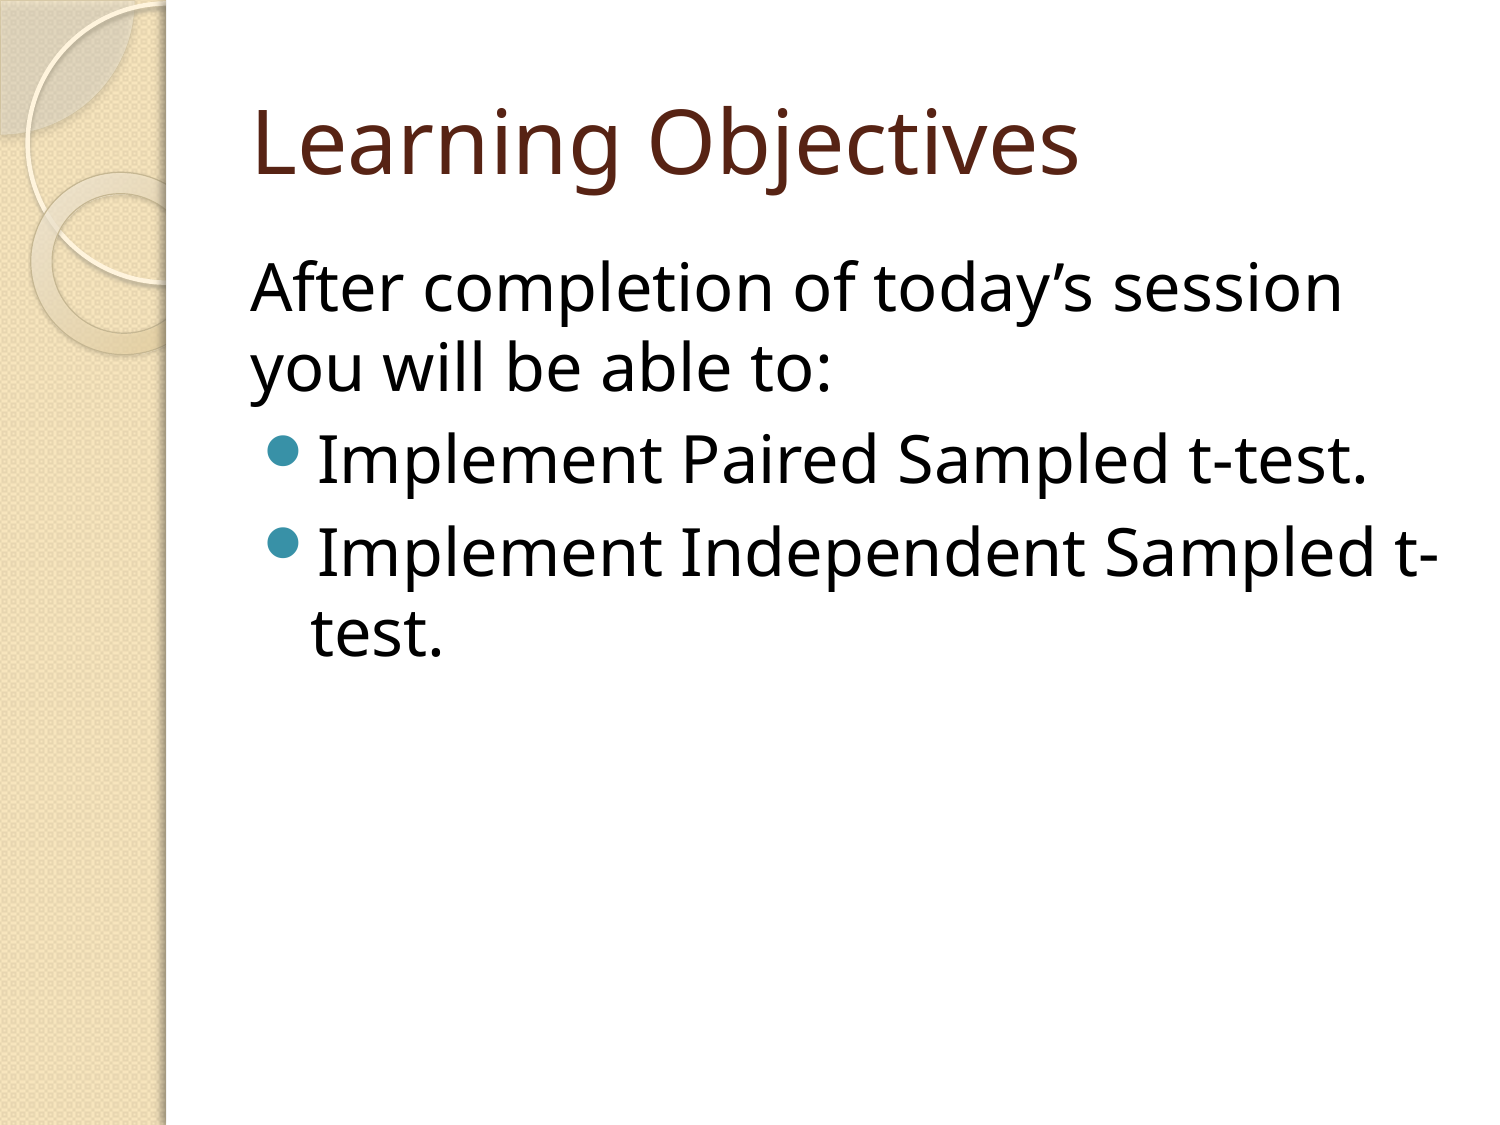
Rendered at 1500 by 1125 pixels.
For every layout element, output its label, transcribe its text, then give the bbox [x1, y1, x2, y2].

list After completion of today’s session you will be able to: Implement Paired Sampled t-test. Implement Independent Sampled t-test. [235, 237, 1466, 1025]
title Learning Objectives [235, 45, 1466, 233]
